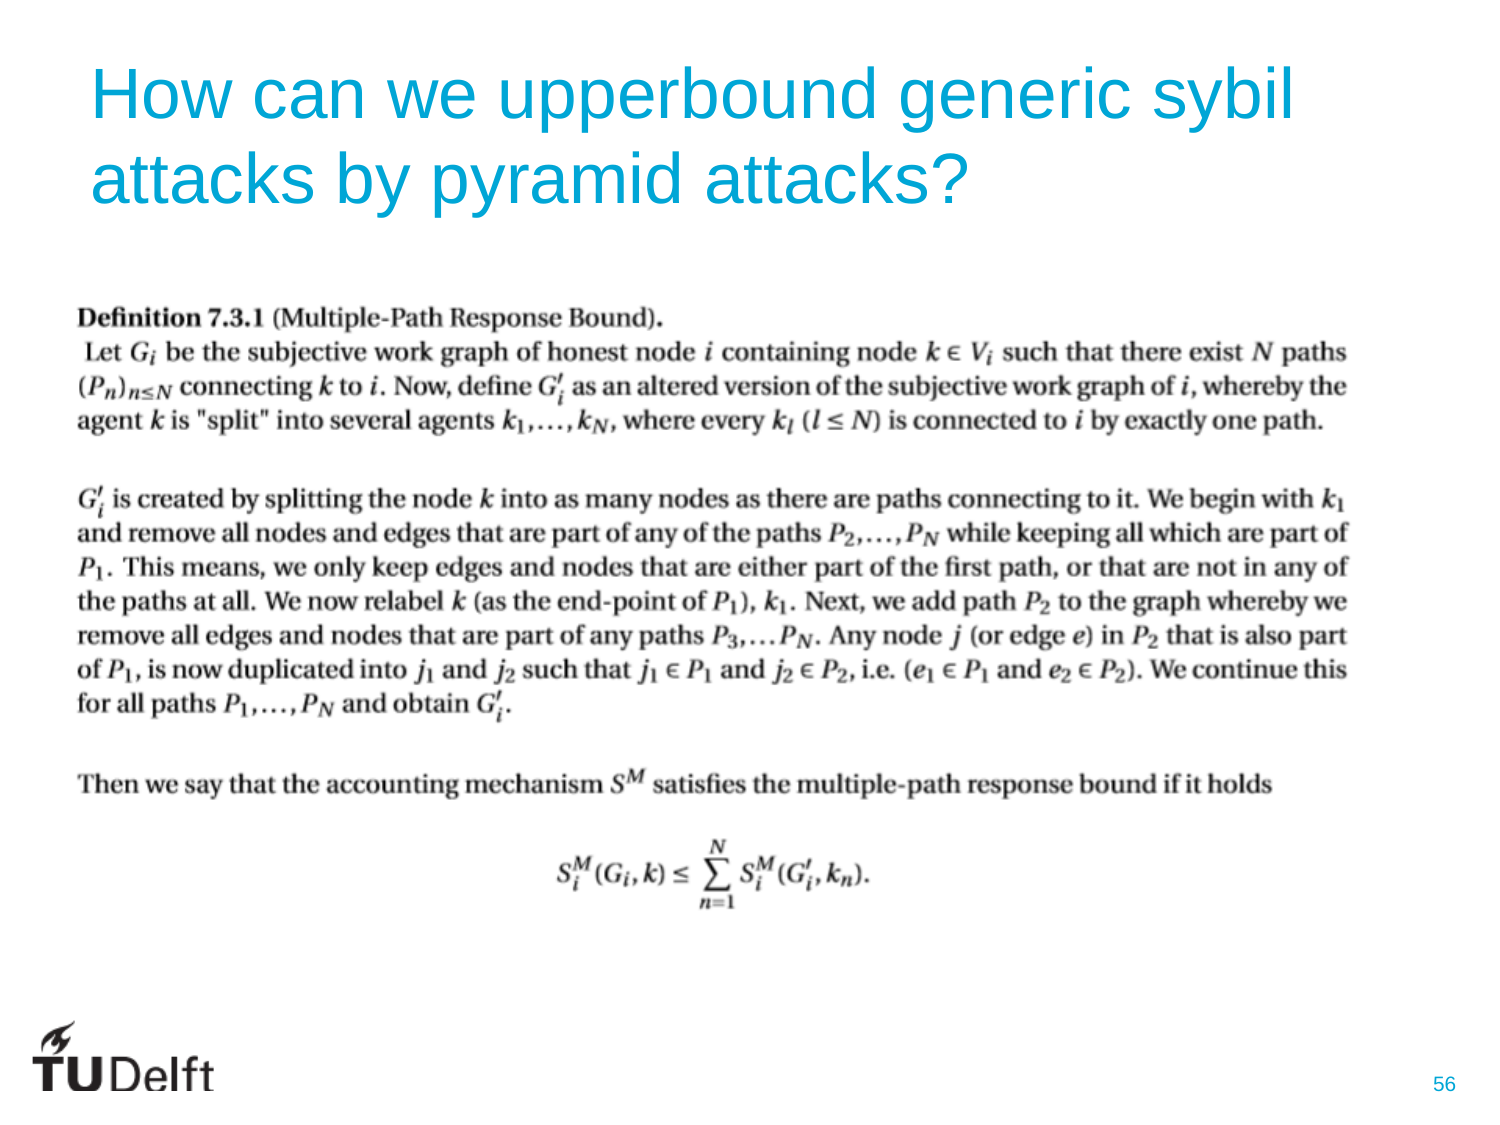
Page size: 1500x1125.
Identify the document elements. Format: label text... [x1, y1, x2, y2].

title How can we upperbound generic sybil attacks by pyramid attacks? [75, 38, 1447, 227]
picture [74, 298, 1354, 452]
picture [68, 752, 1293, 929]
picture [64, 477, 1370, 729]
